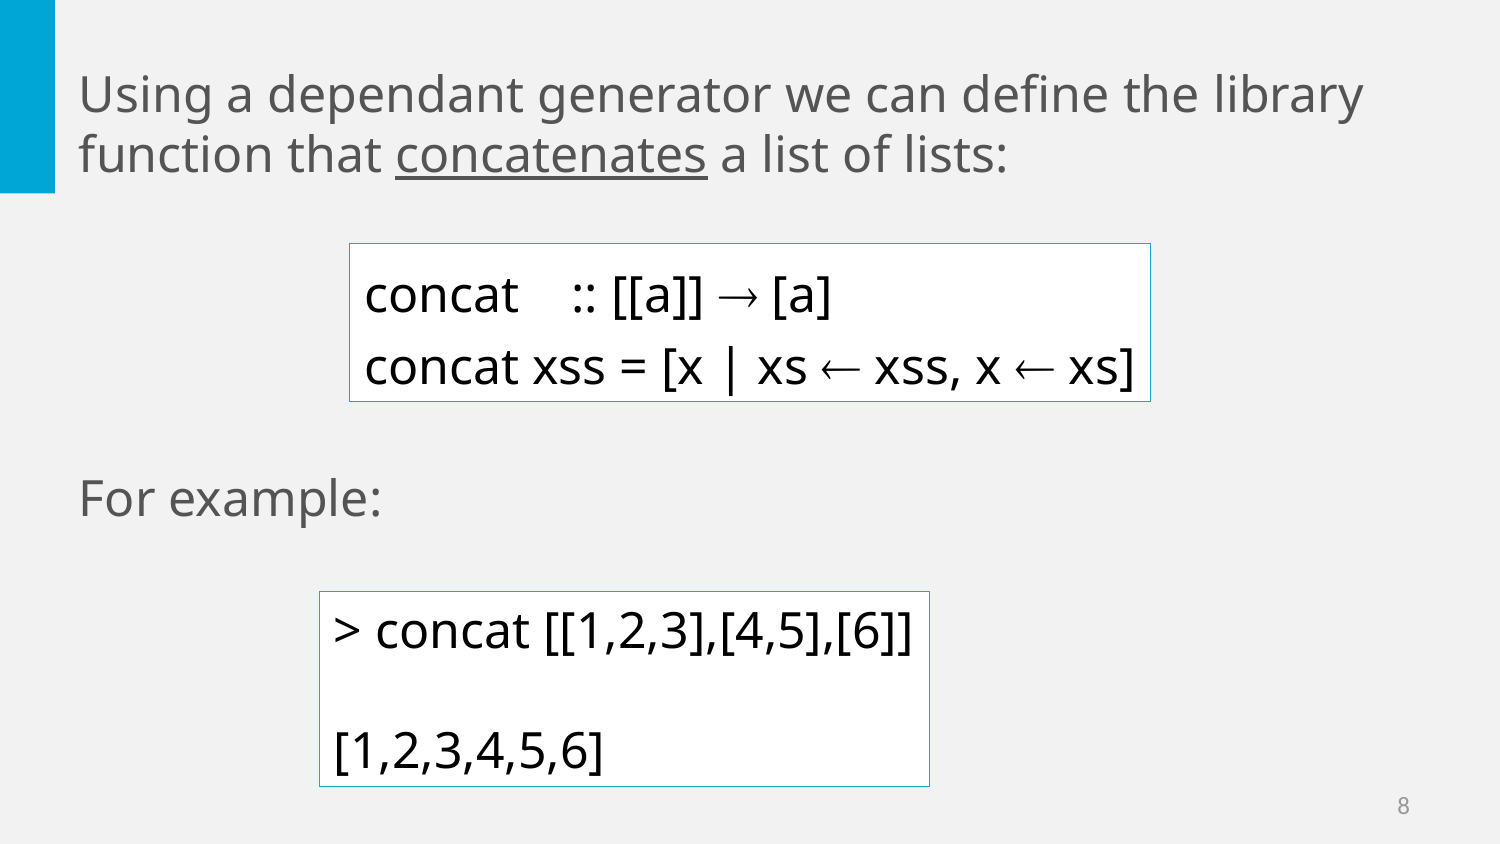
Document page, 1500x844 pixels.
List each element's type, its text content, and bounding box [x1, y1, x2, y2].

text_box Using a dependant generator we can define the library function that concatenates a list of lists: [64, 54, 1393, 190]
text_box For example: [64, 459, 455, 534]
text_box concat :: [[a]]  [a] concat xss = [x | xs  xss, x  xs] [349, 243, 1151, 402]
text_box > concat [[1,2,3],[4,5],[6]] [1,2,3,4,5,6] [319, 591, 930, 787]
slide_number 8 [1074, 782, 1425, 827]
